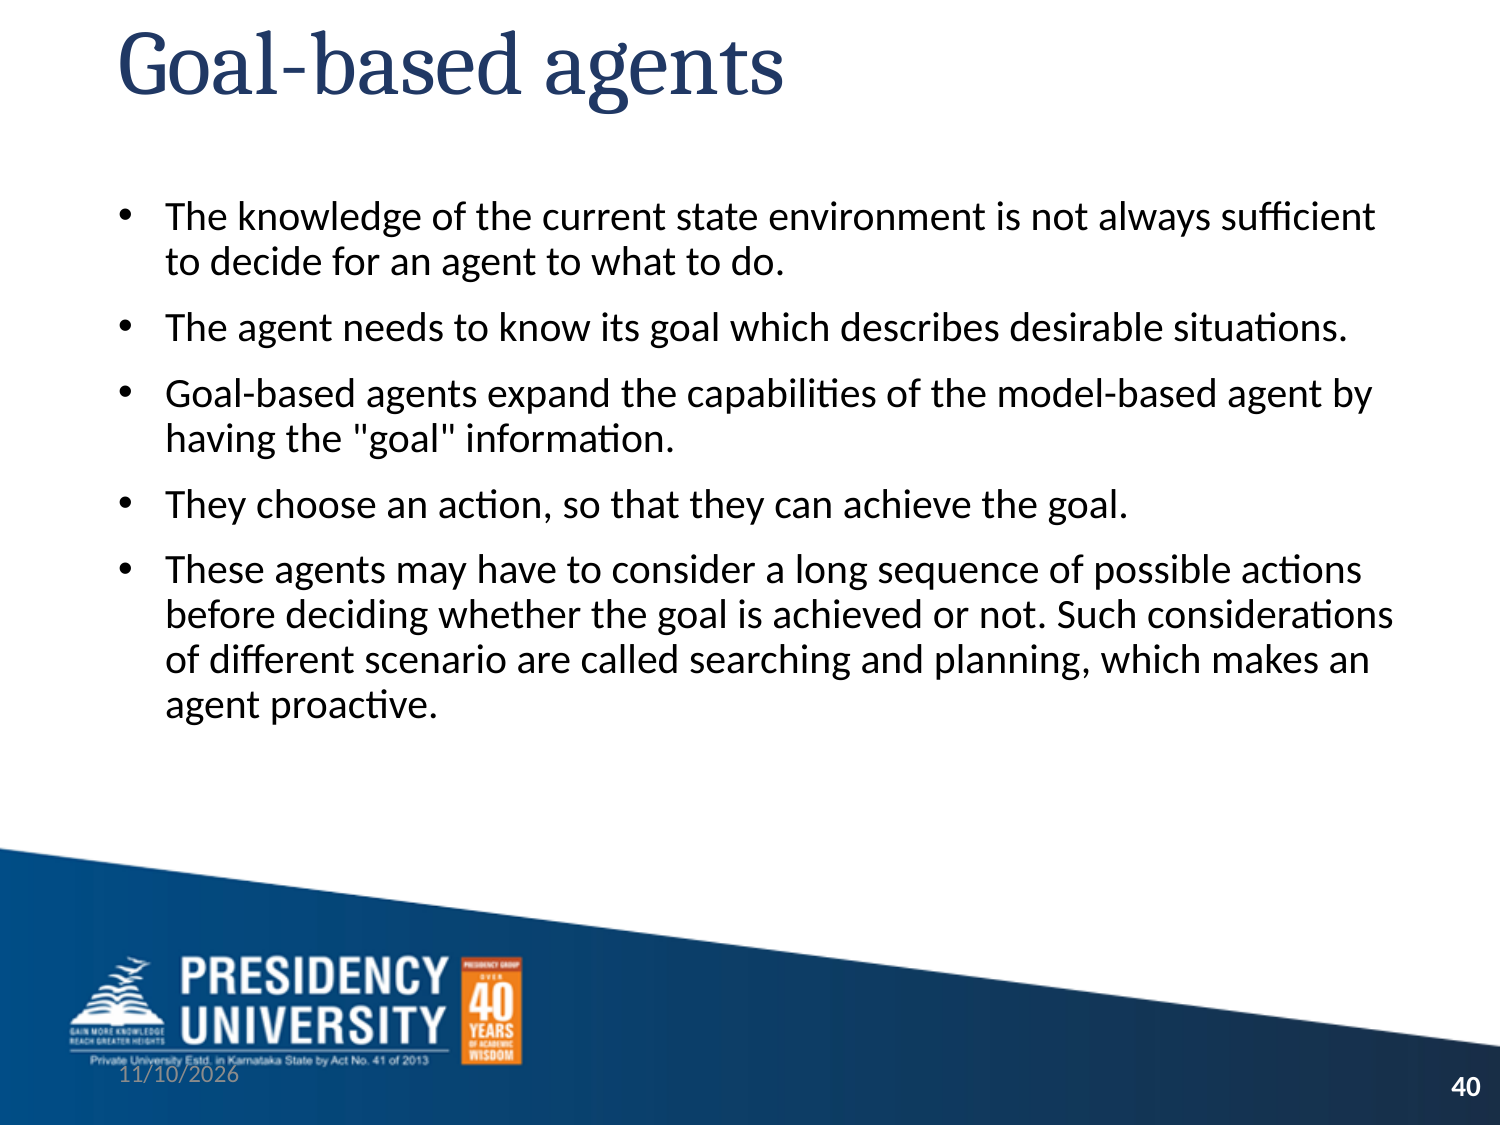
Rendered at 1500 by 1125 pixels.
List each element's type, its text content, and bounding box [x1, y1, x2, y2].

title Goal-based agents [103, 51, 1397, 187]
picture [0, 845, 1500, 1125]
list The knowledge of the current state environment is not always sufficient to decide for an agent to what to do. The agent needs to know its goal which describes desirable situations. Goal-based agents expand the capabilities of the model-based agent by having the "goal" information. They choose an action, so that they can achieve the goal. These agents may have to consider a long sequence of possible actions before deciding whether the goal is achieved or not. Such considerations of different scenario are called searching and planning, which makes an agent proactive. [103, 187, 1413, 913]
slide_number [103, 1042, 441, 1103]
slide_number 40 [1158, 1054, 1496, 1115]
